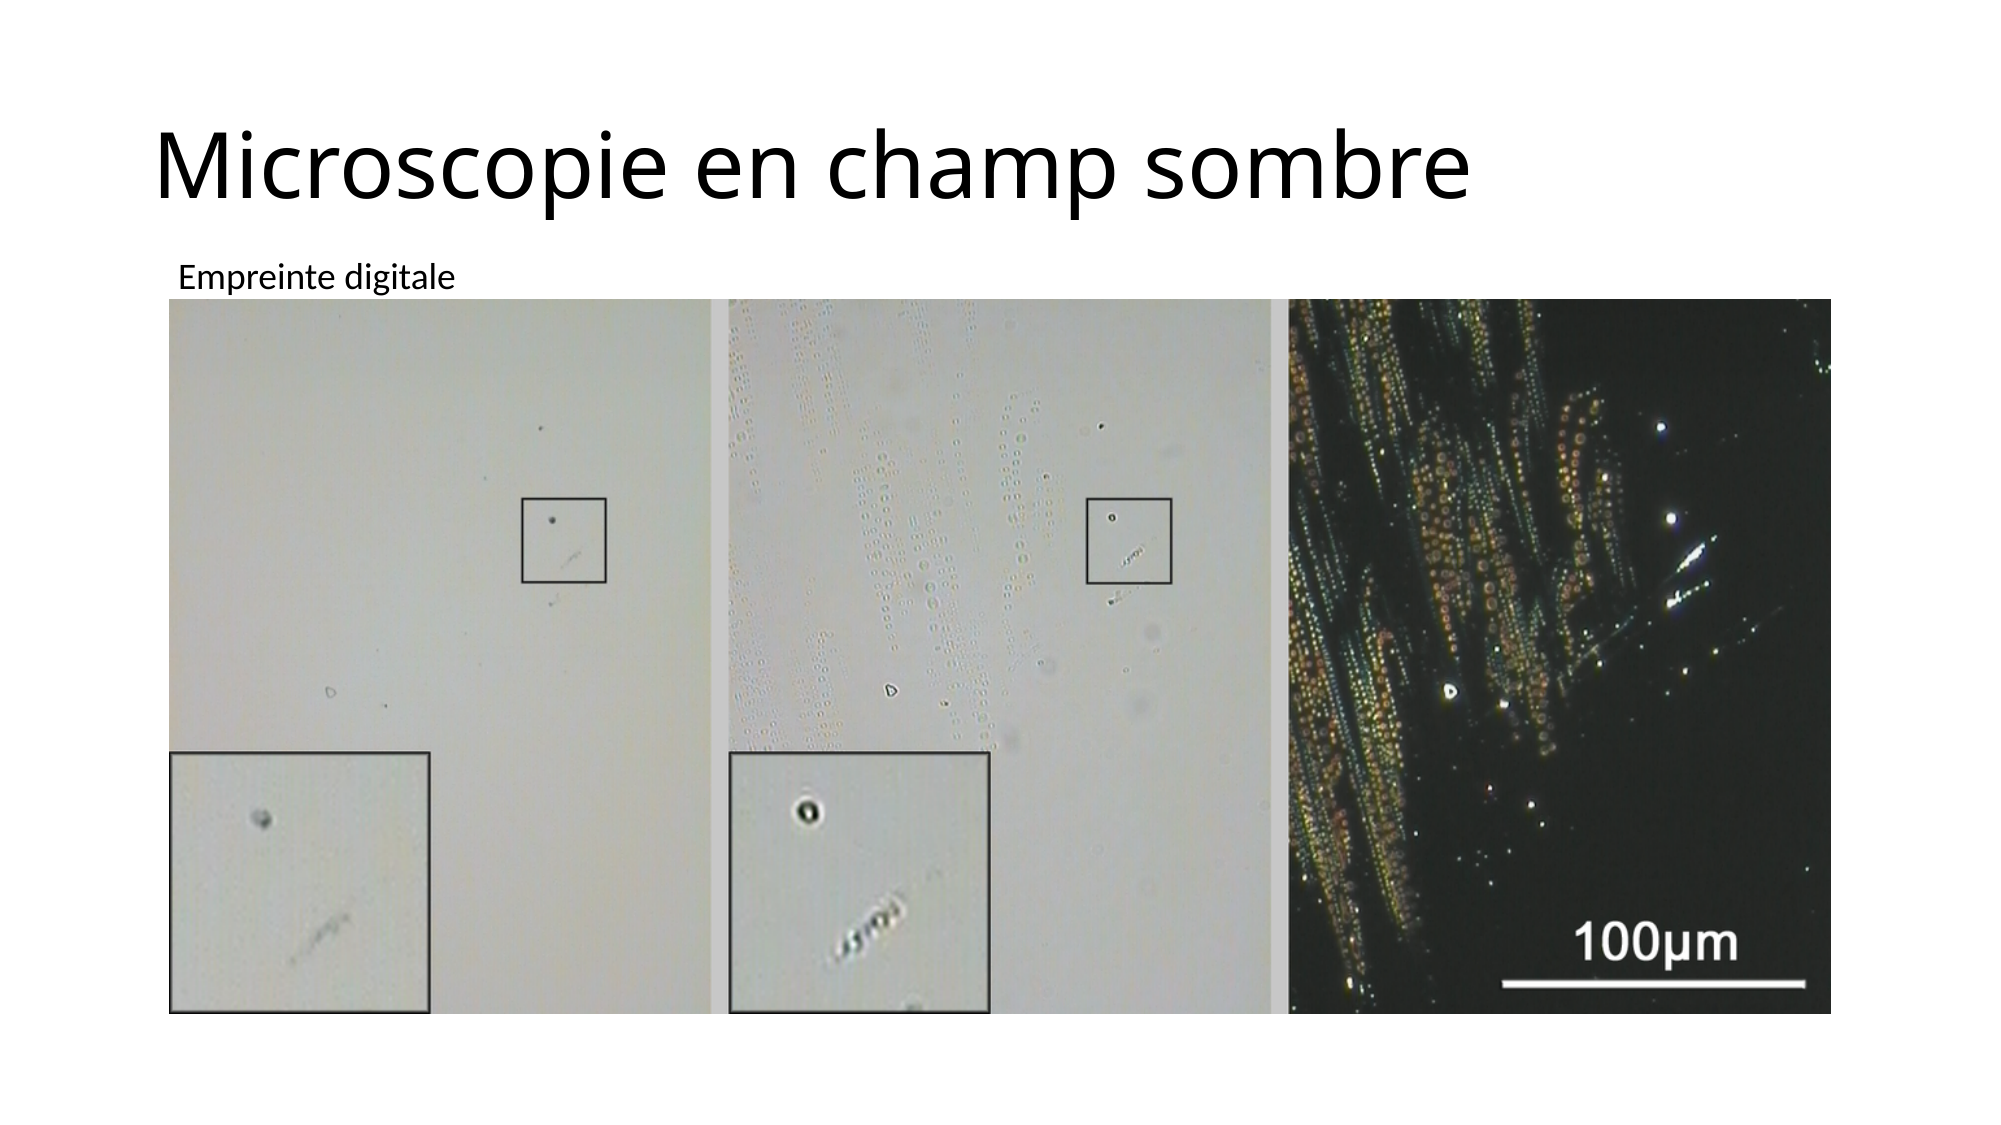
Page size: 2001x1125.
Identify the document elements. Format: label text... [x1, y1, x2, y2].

text_box Empreinte digitale [163, 244, 472, 305]
title Microscopie en champ sombre [137, 59, 1863, 278]
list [169, 299, 1831, 1014]
